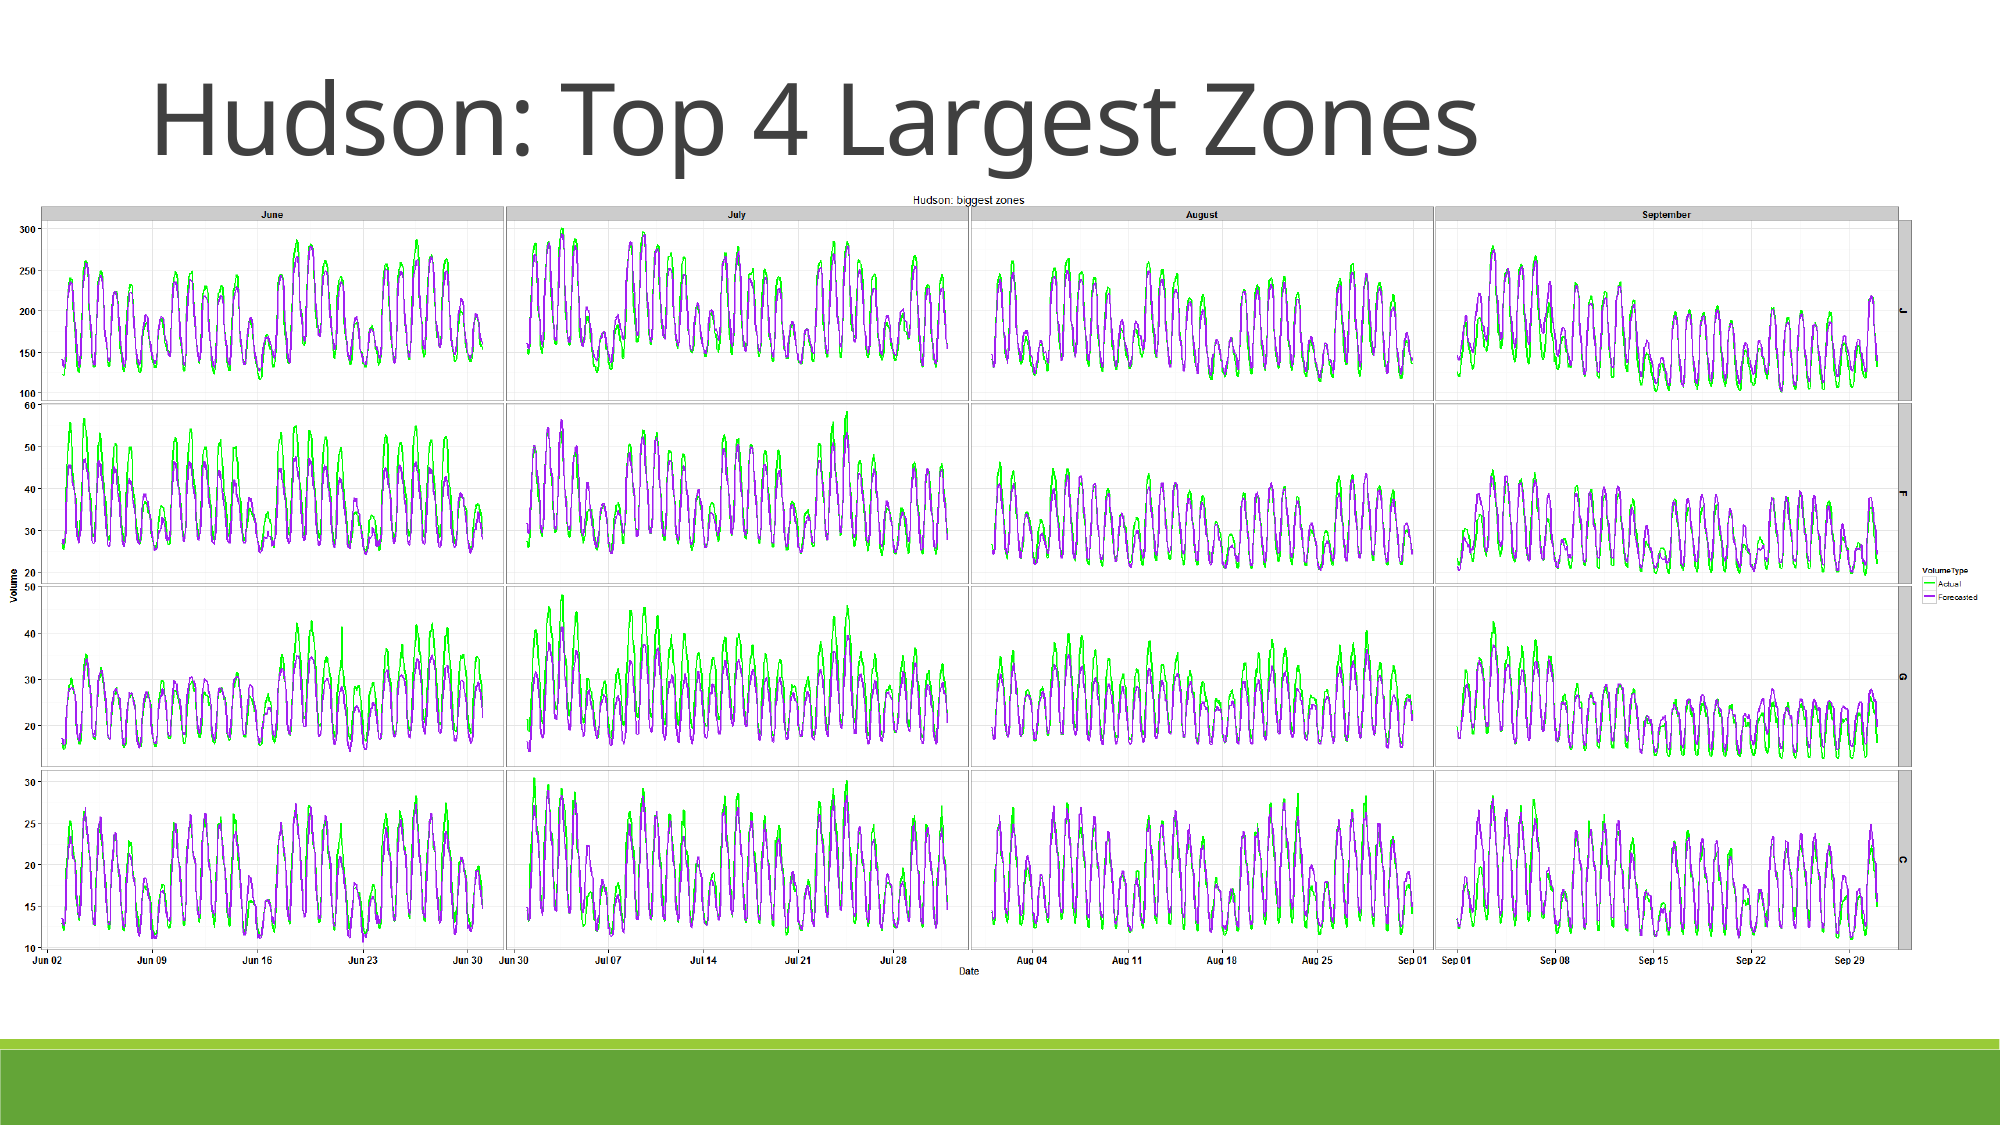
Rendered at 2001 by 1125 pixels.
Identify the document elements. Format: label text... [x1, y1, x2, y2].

picture [0, 181, 2000, 983]
text_box Hudson: Top 4 Largest Zones Summer 2014 [133, 66, 1868, 177]
